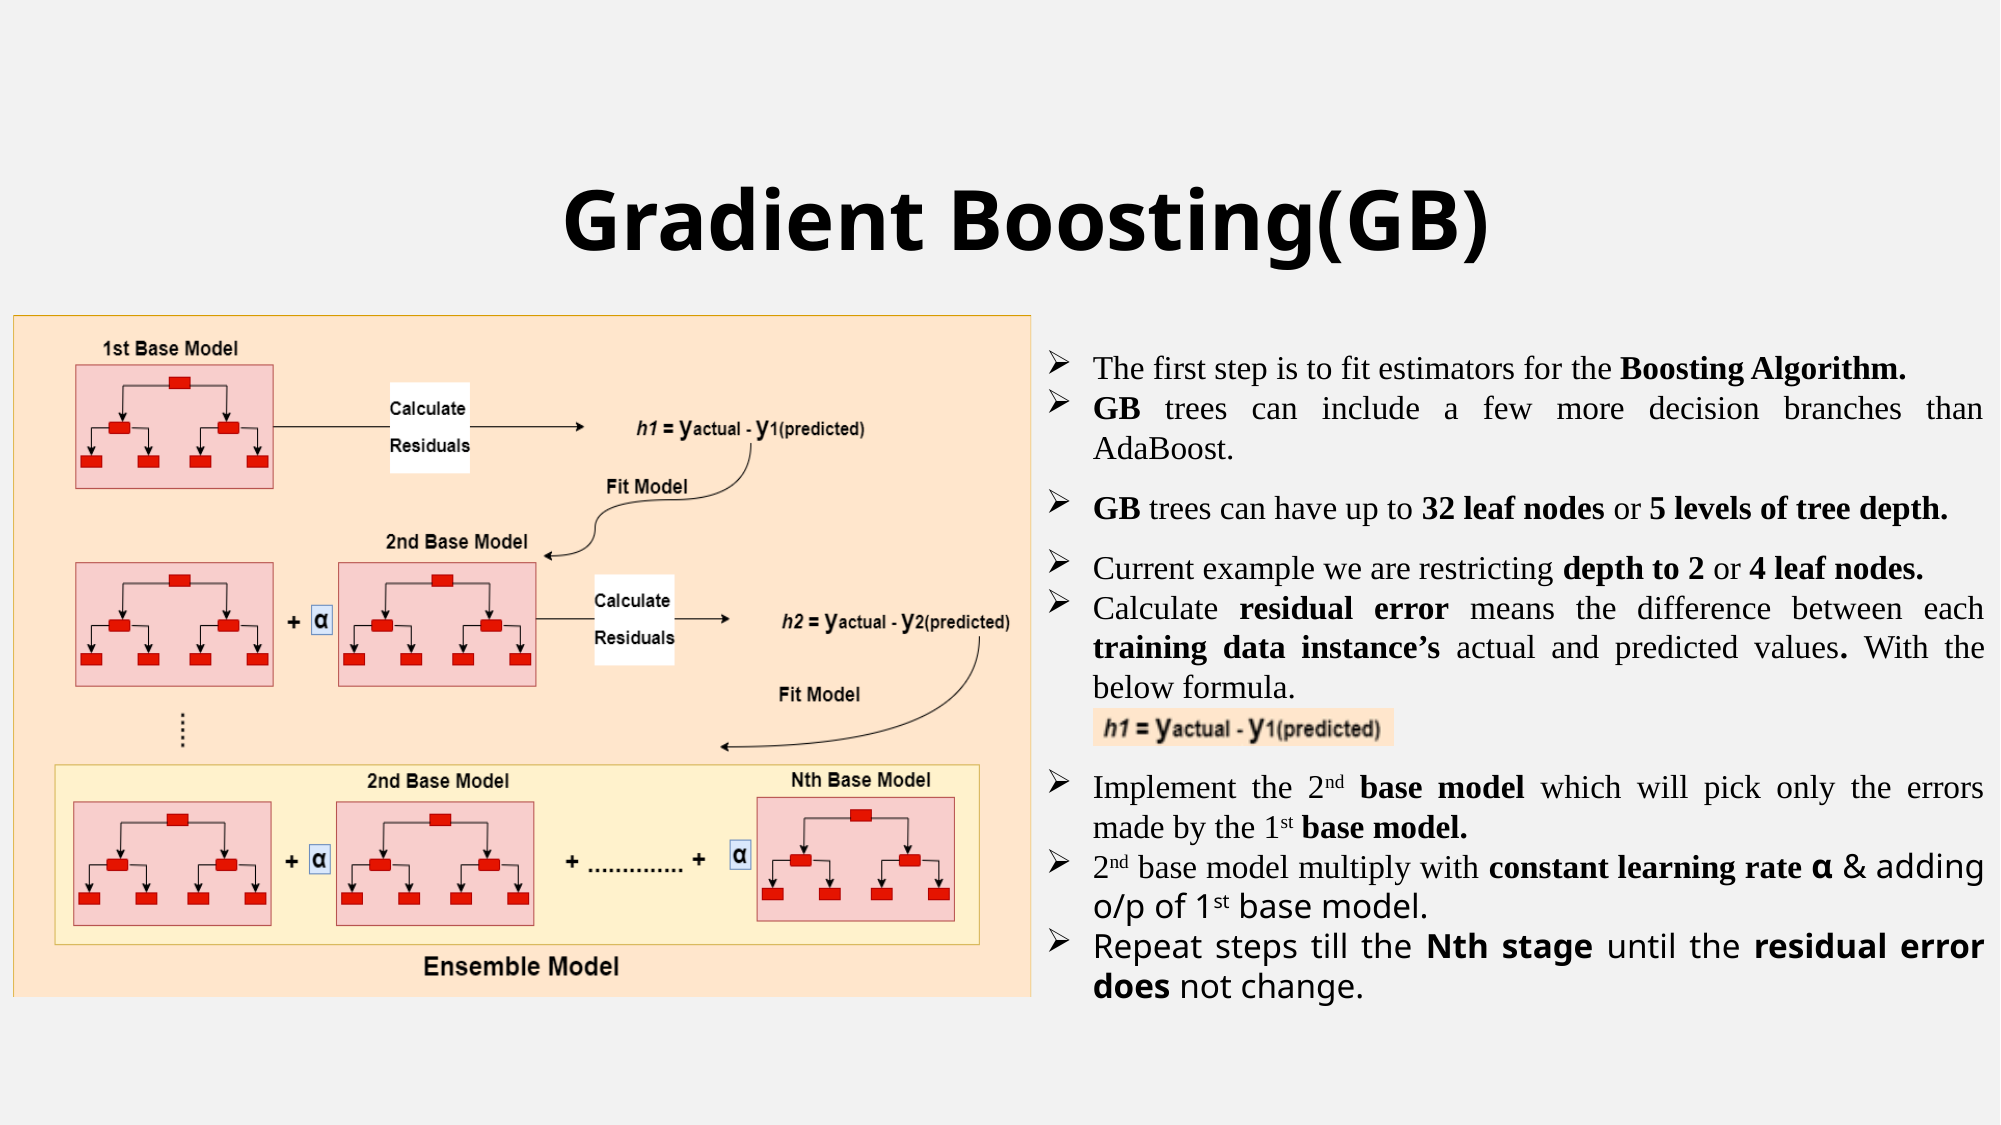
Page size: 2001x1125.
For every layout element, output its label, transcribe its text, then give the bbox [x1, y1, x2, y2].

picture [13, 315, 1032, 997]
text_box The first step is to fit estimators for the Boosting Algorithm. GB trees can include a few more decision branches than AdaBoost. GB trees can have up to 32 leaf nodes or 5 levels of tree depth. Current example we are restricting depth to 2 or 4 leaf nodes. Calculate residual error means the difference between each training data instance’s actual and predicted values. With the below formula. Implement the 2nd base model which will pick only the errors made by the 1st base model. 2nd base model multiply with constant learning rate α & adding o/p of 1st base model. Repeat steps till the Nth stage until the residual error does not change. [1031, 318, 2000, 1125]
picture [1093, 708, 1394, 746]
text_box Gradient Boosting(GB) [238, 171, 1814, 318]
